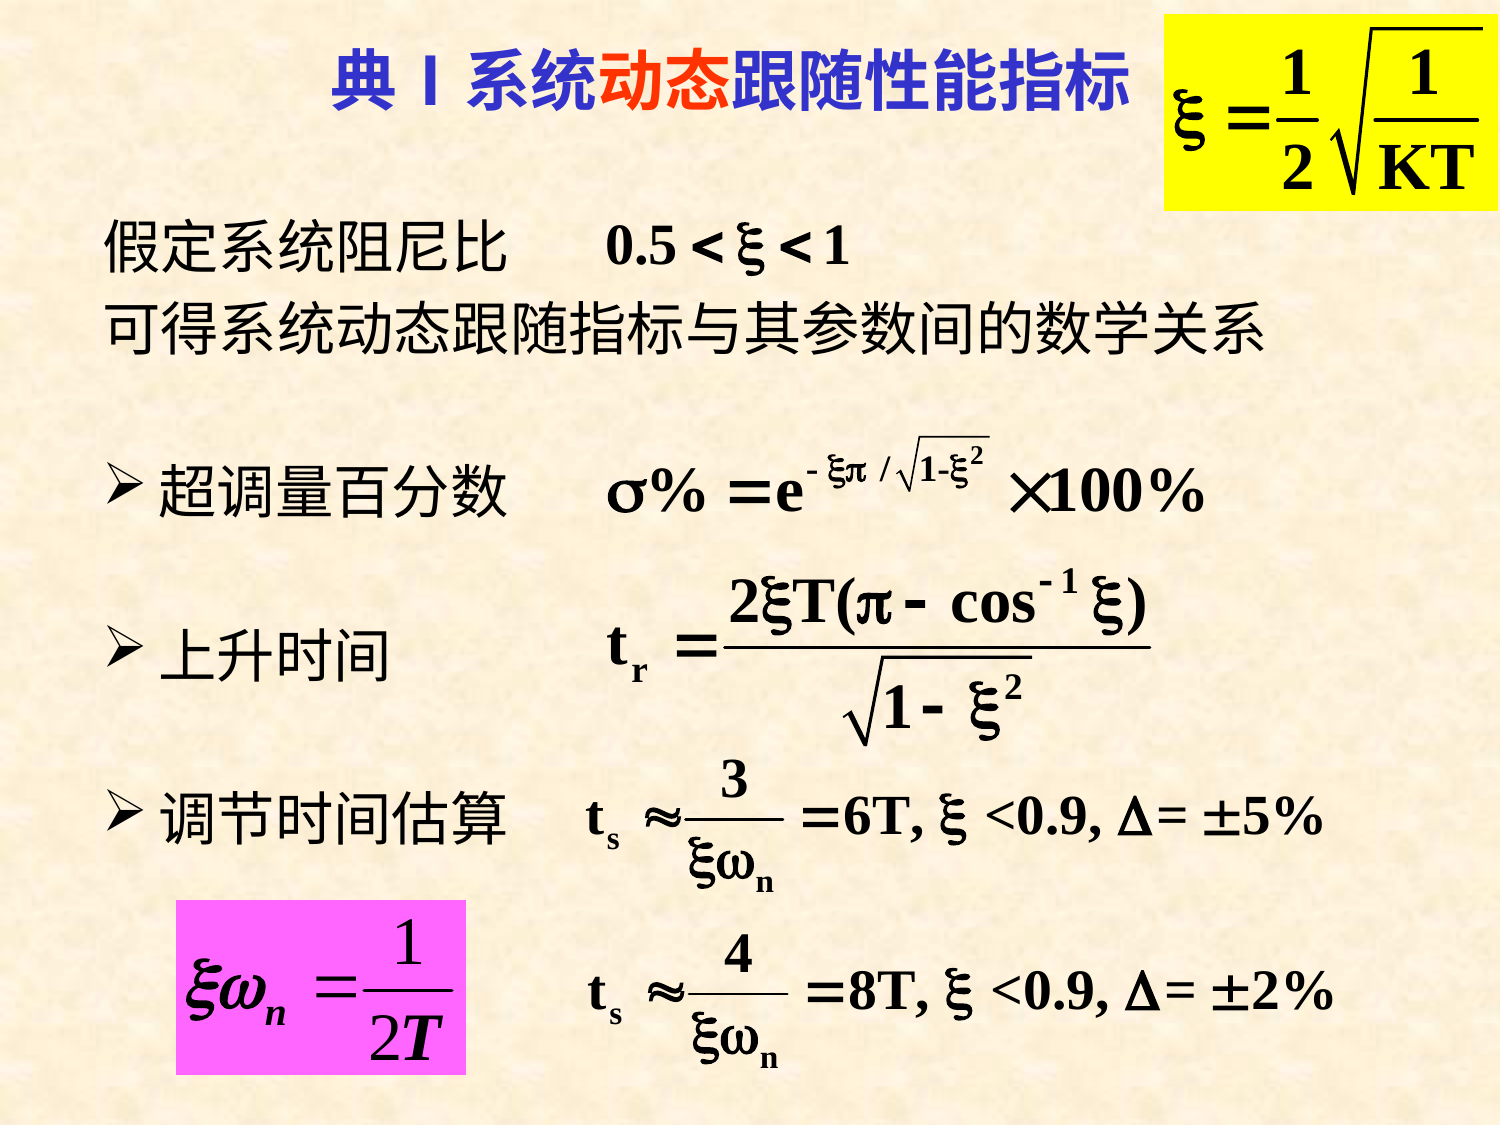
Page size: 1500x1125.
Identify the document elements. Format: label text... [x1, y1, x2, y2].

picture [0, 0, 1500, 1125]
text_box [573, 742, 1339, 913]
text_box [579, 913, 1346, 1081]
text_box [175, 899, 467, 1076]
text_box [597, 551, 1165, 738]
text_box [1163, 14, 1499, 212]
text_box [597, 210, 861, 290]
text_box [576, 739, 1336, 906]
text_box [597, 419, 1219, 528]
list 假定系统阻尼比 可得系统动态跟随指标与其参数间的数学关系 超调量百分数 上升时间 调节时间估算 [87, 203, 1375, 954]
title 典Ⅰ系统动态跟随性能指标 [93, 28, 1158, 129]
